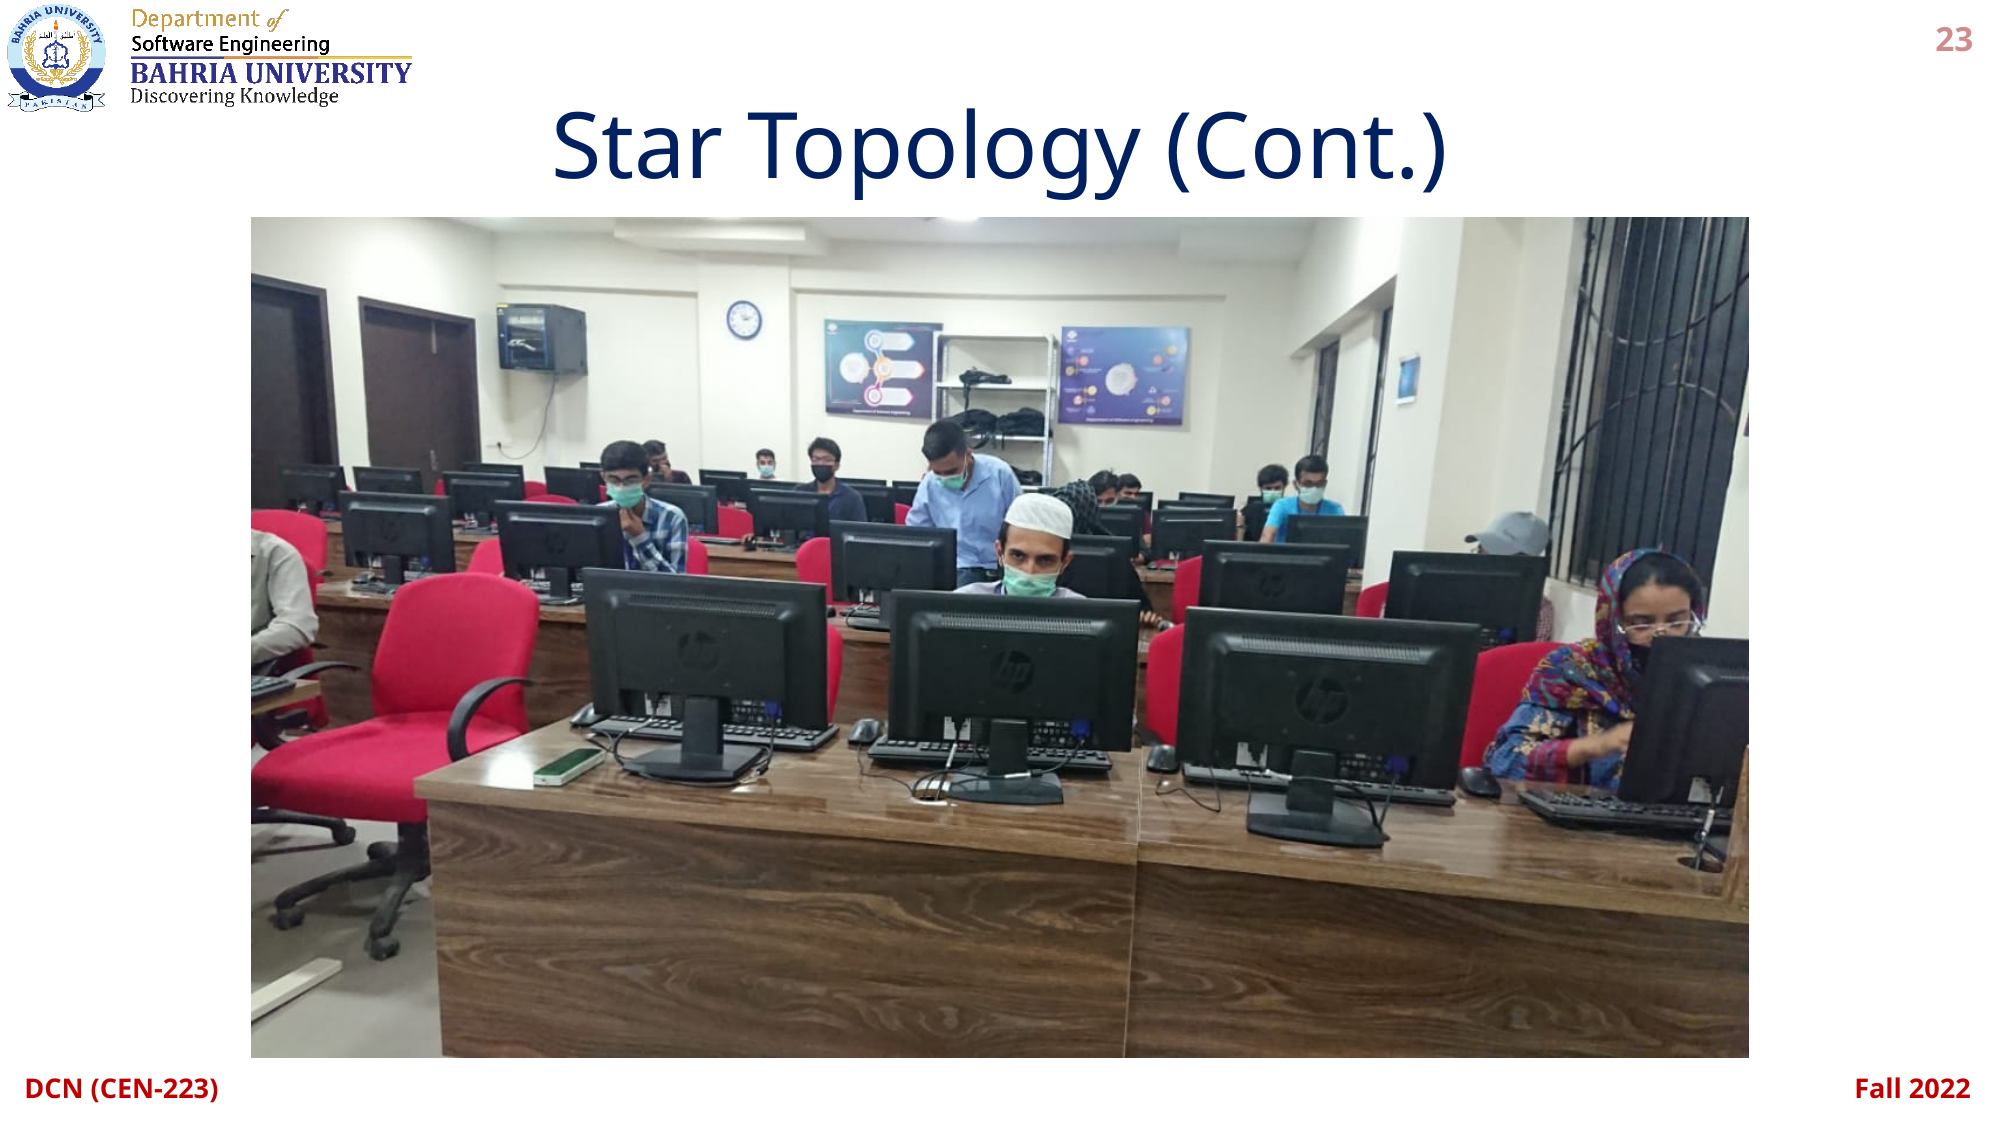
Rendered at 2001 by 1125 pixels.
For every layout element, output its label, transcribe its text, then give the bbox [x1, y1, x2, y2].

title Star Topology (Cont.) [137, 59, 1863, 237]
picture [251, 217, 1749, 1058]
picture [1, 1, 416, 120]
slide_number 23 [1538, 10, 1989, 71]
slide_number DCN (CEN-223) [9, 1057, 387, 1118]
